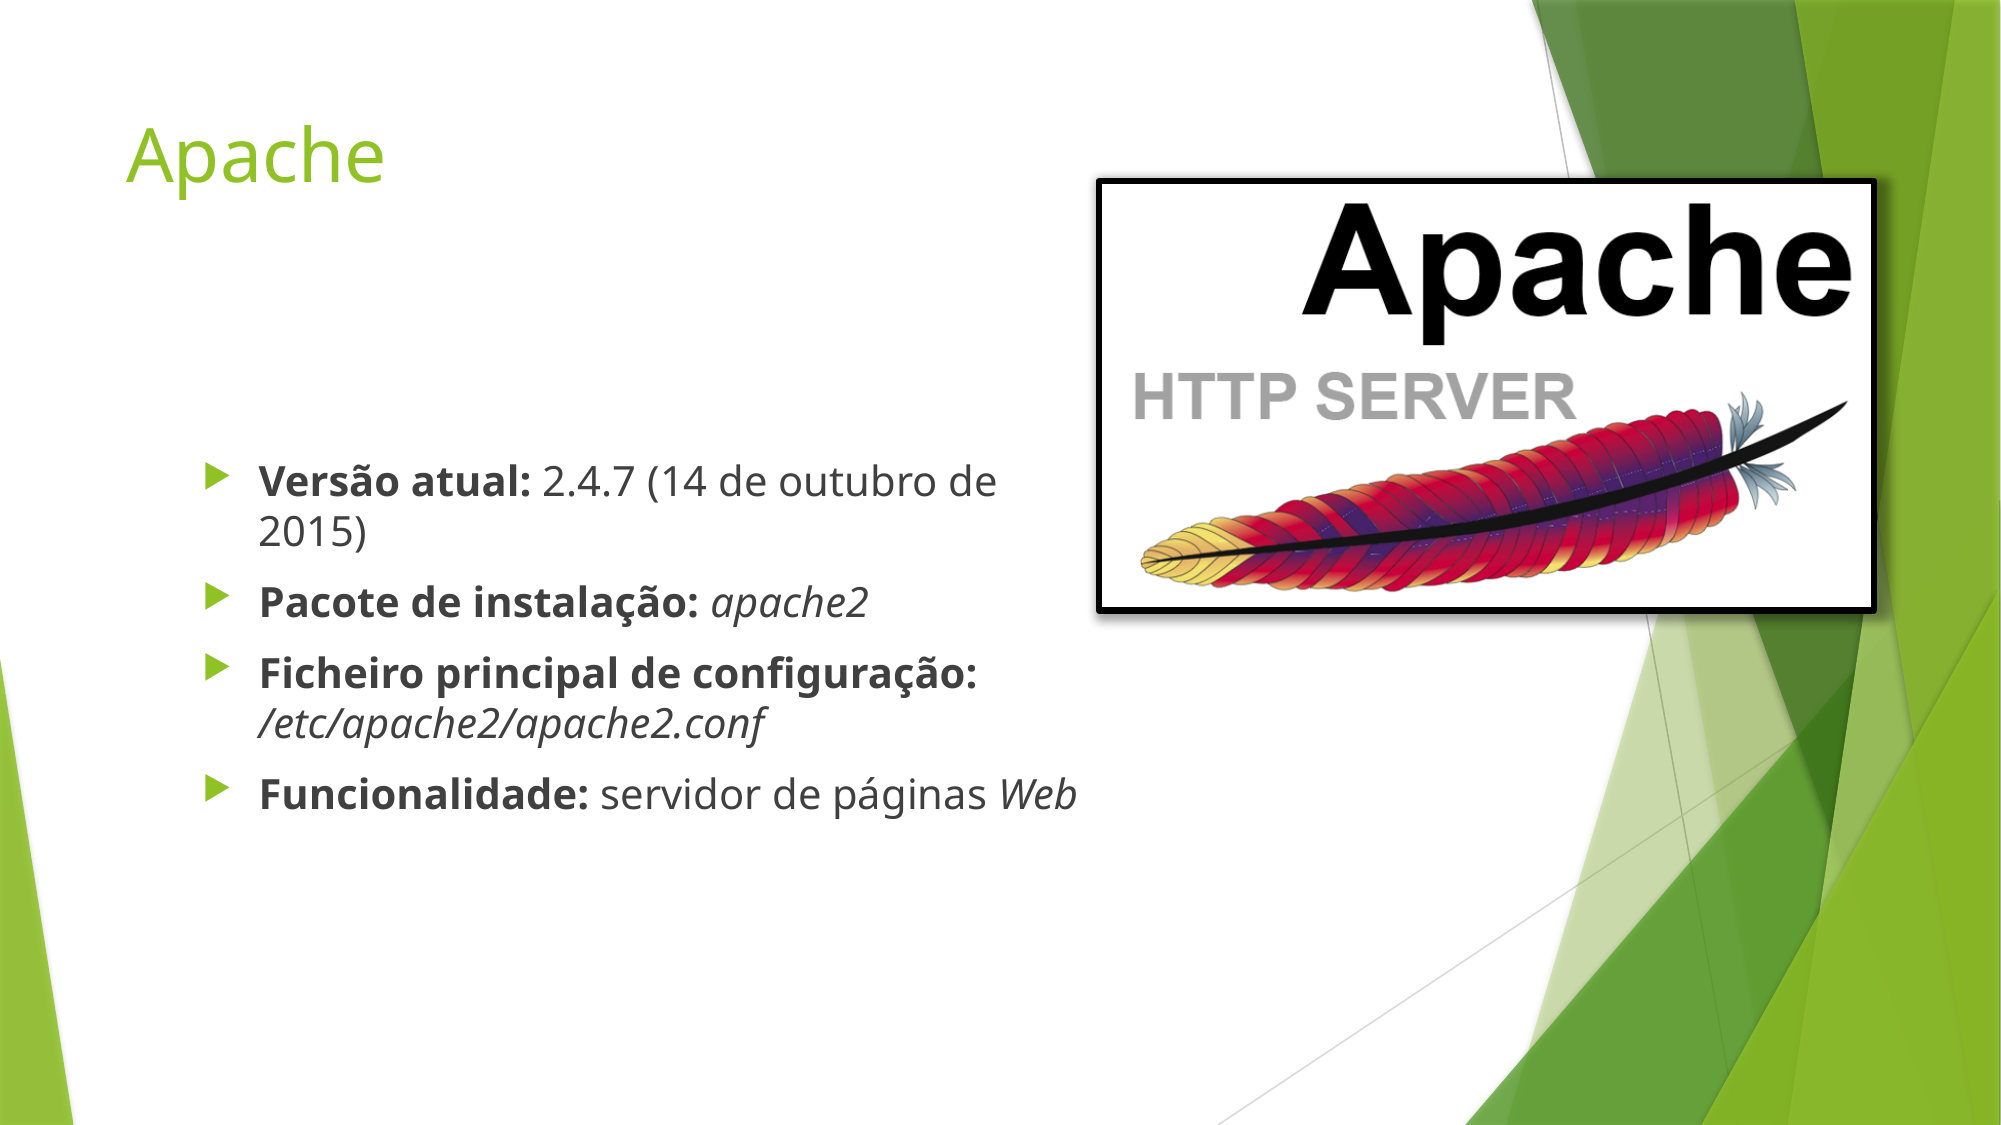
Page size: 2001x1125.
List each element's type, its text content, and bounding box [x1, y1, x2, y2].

title Apache [111, 99, 1522, 317]
list Versão atual: 2.4.7 (14 de outubro de 2015) Pacote de instalação: apache2 Ficheiro principal de configuração: /etc/apache2/apache2.conf Funcionalidade: servidor de páginas Web [187, 447, 1125, 978]
picture [1101, 183, 1872, 608]
